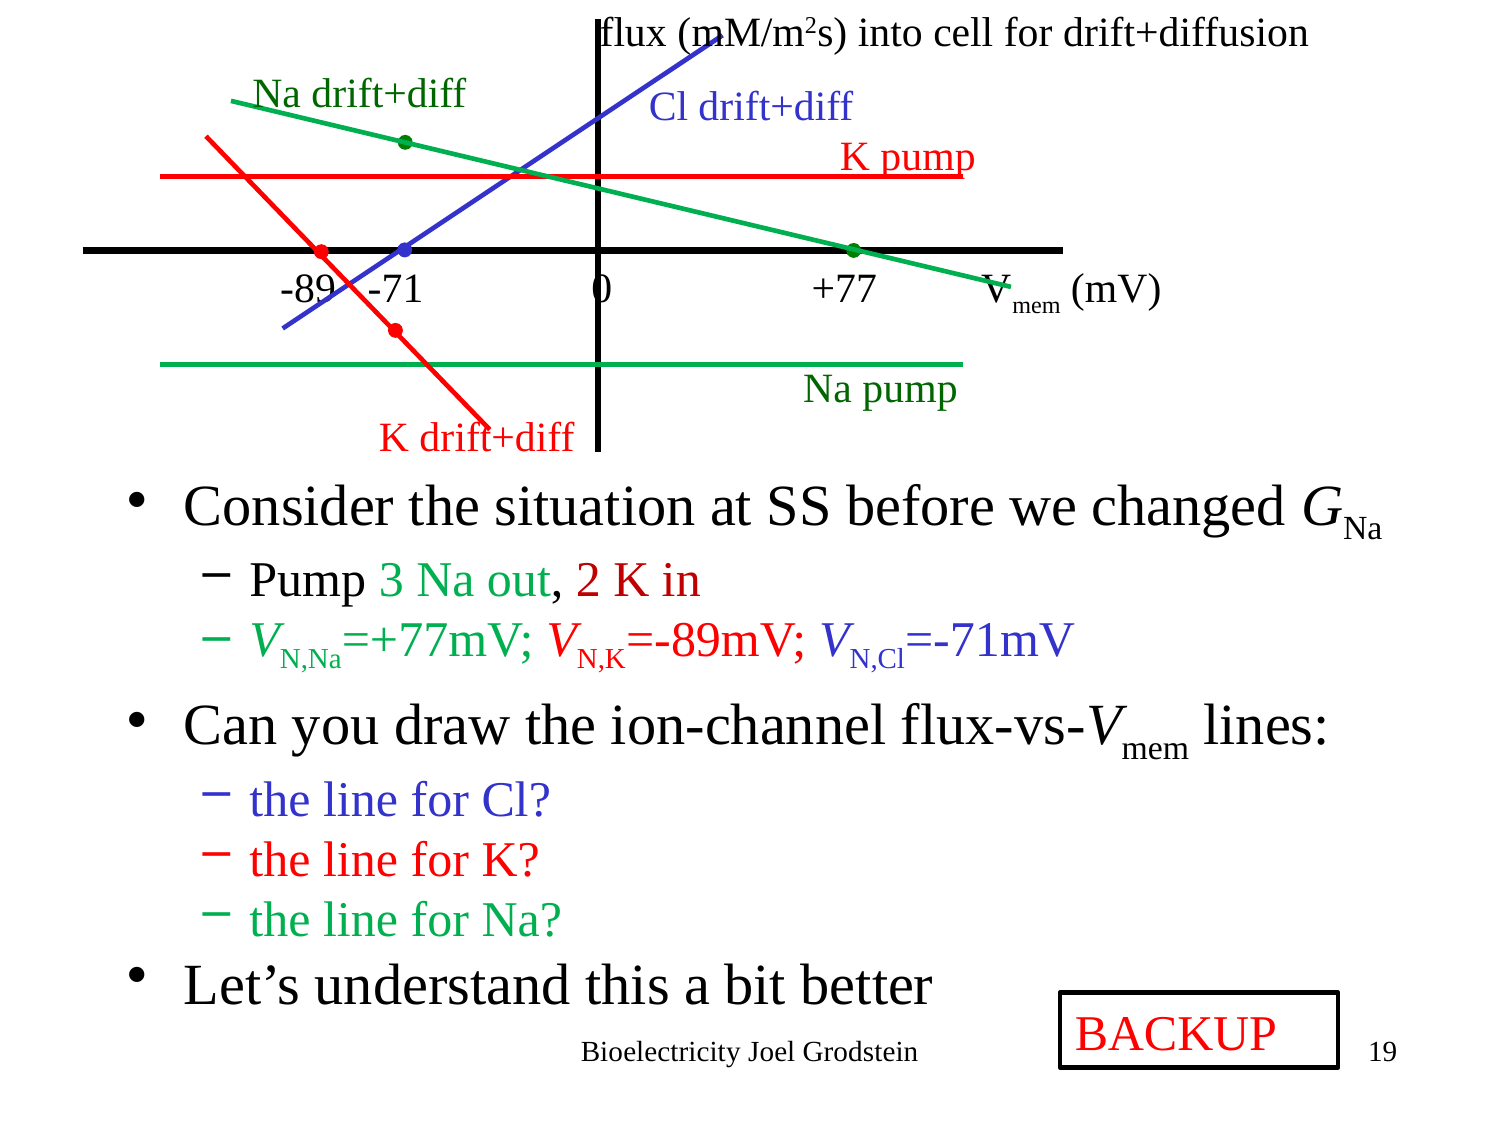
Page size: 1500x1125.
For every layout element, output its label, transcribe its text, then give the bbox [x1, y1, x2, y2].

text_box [205, 136, 491, 430]
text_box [282, 35, 723, 99]
text_box Na pump [788, 353, 988, 419]
list Consider the situation at SS before we changed GNa Pump 3 Na out, 2 K in VN,Na=+77mV; VN,K=-89mV; VN,Cl=-71mV Can you draw the ion-channel flux-vs-Vmem lines: the line for Cl? the line for K? the line for Na? Let’s understand this a bit better [112, 459, 1422, 966]
text_box BACKUP [1060, 992, 1339, 1068]
text_box flux (mM/m2s) into cell for drift+diffusion [599, 4, 1402, 55]
text_box -89 -71 0 +77 Vmem (mV) [727, 253, 1181, 326]
text_box Na drift+diff [237, 57, 277, 99]
text_box Cl drift+diff [727, 70, 899, 99]
text_box K drift+diff [364, 402, 594, 468]
footer Bioelectricity Joel Grodstein [512, 1024, 988, 1076]
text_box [230, 100, 1012, 288]
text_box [495, 294, 723, 329]
